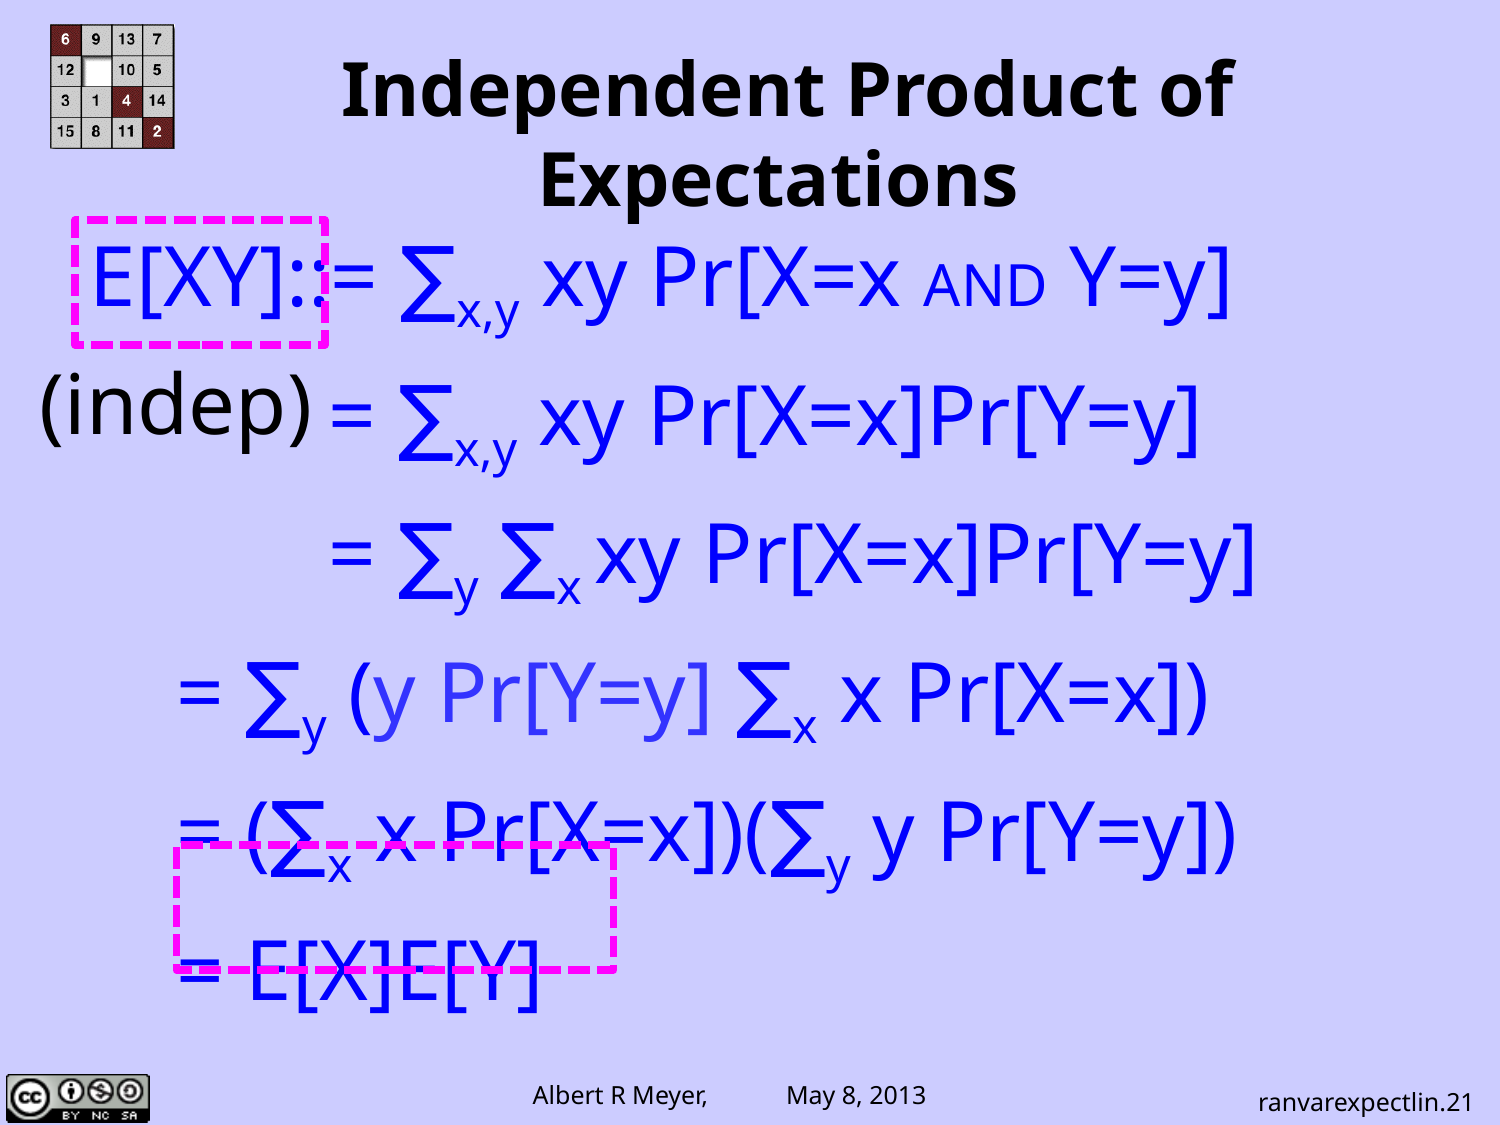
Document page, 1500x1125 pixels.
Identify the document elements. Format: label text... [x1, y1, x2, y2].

text_box [176, 845, 614, 970]
text_box (indep) [25, 344, 327, 459]
title Independent Product of Expectations [146, 36, 1429, 228]
text_box E[XY]::= ∑x,y xy Pr[X=x AND Y=y] = ∑x,y xy Pr[X=x]Pr[Y=y] = ∑y ∑x xy Pr[X=x]Pr[Y=y] = ∑y (y Pr[Y=y] ∑x x Pr[X=x]) = (∑x x Pr[X=x])(∑y y Pr[Y=y]) = E[X]E[Y] [75, 215, 1433, 1025]
picture [50, 24, 175, 149]
text_box [75, 220, 325, 344]
slide_number ranvarexpectlin.21 [1239, 1078, 1491, 1120]
picture [6, 1074, 150, 1123]
